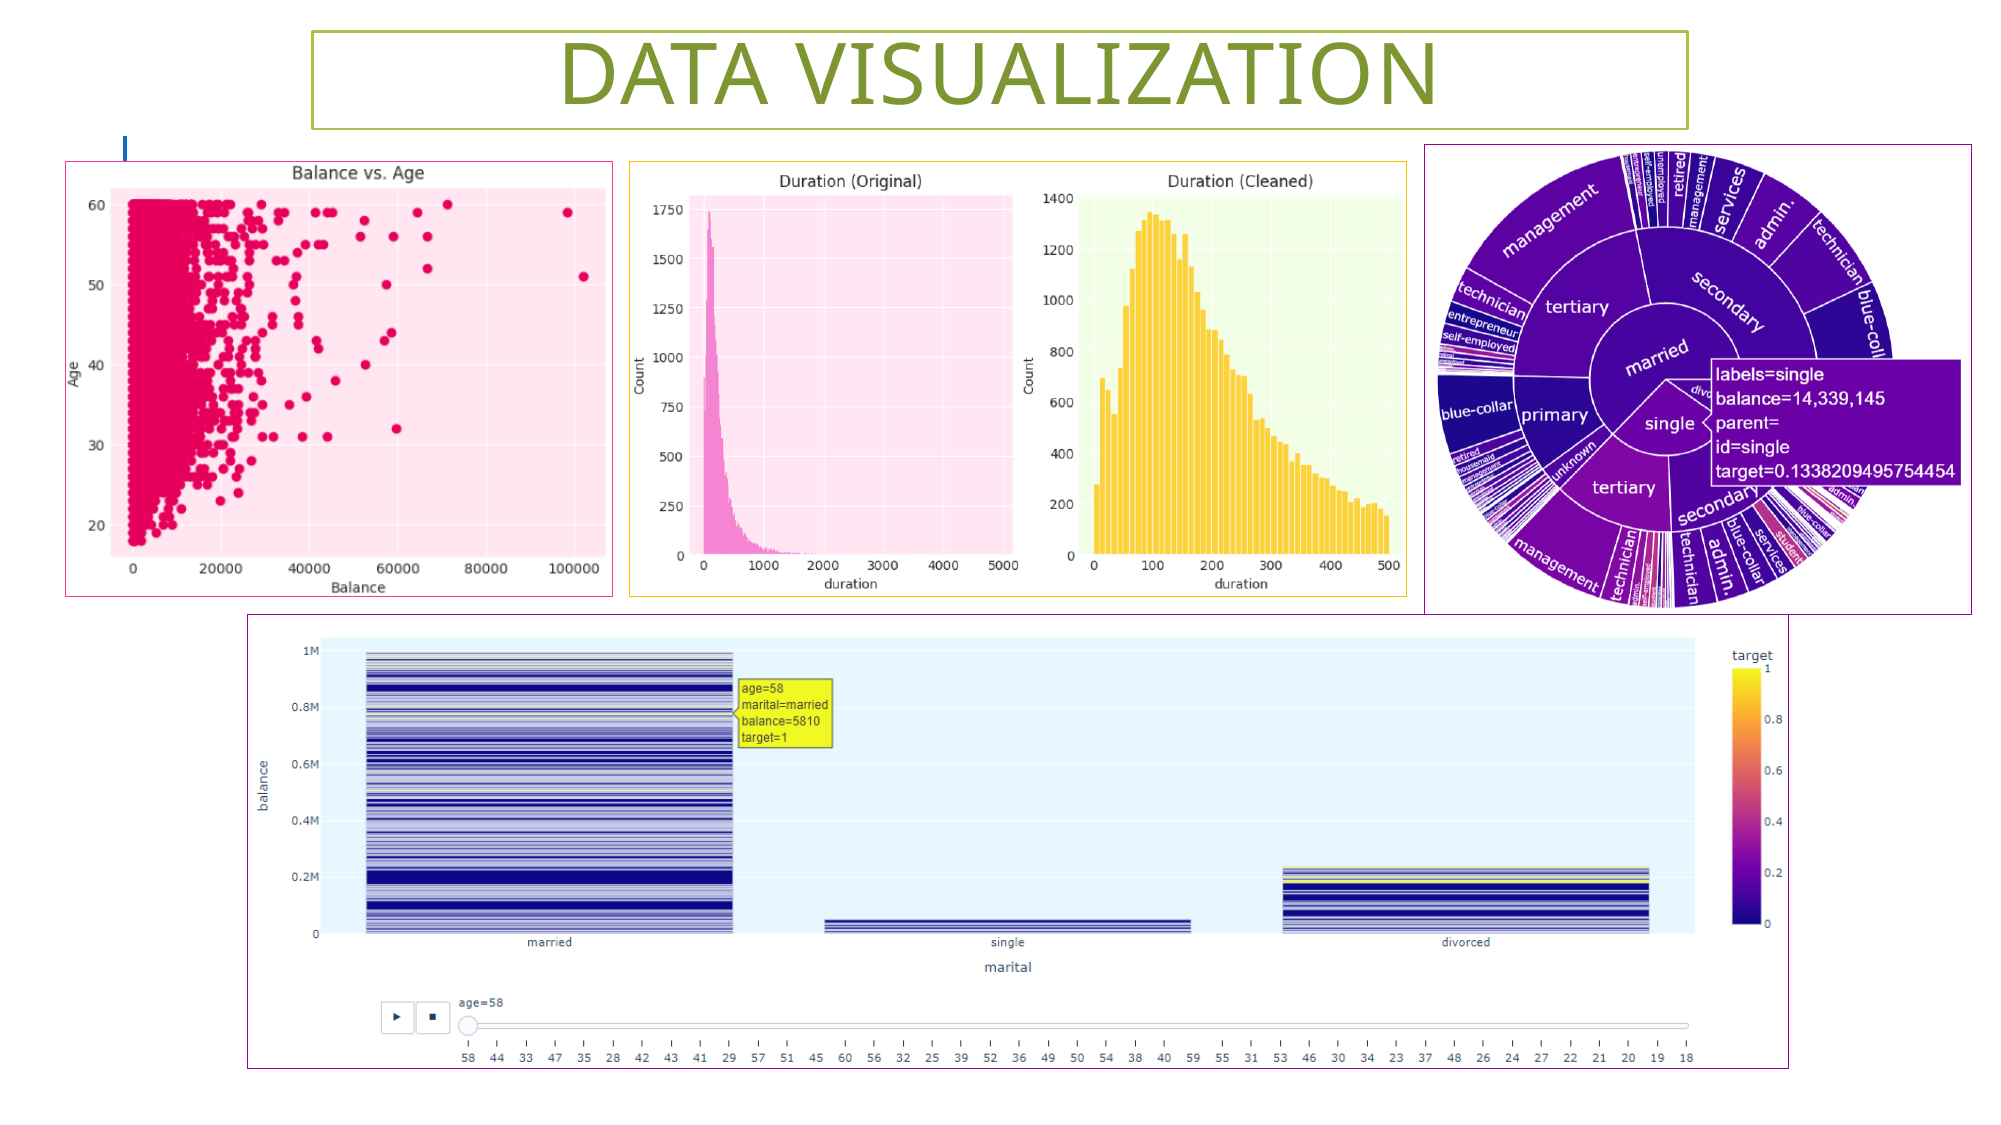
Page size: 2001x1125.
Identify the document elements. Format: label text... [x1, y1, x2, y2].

picture [247, 143, 1972, 1070]
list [629, 161, 1407, 598]
title Data Visualization [311, 30, 1689, 130]
picture [65, 161, 613, 598]
